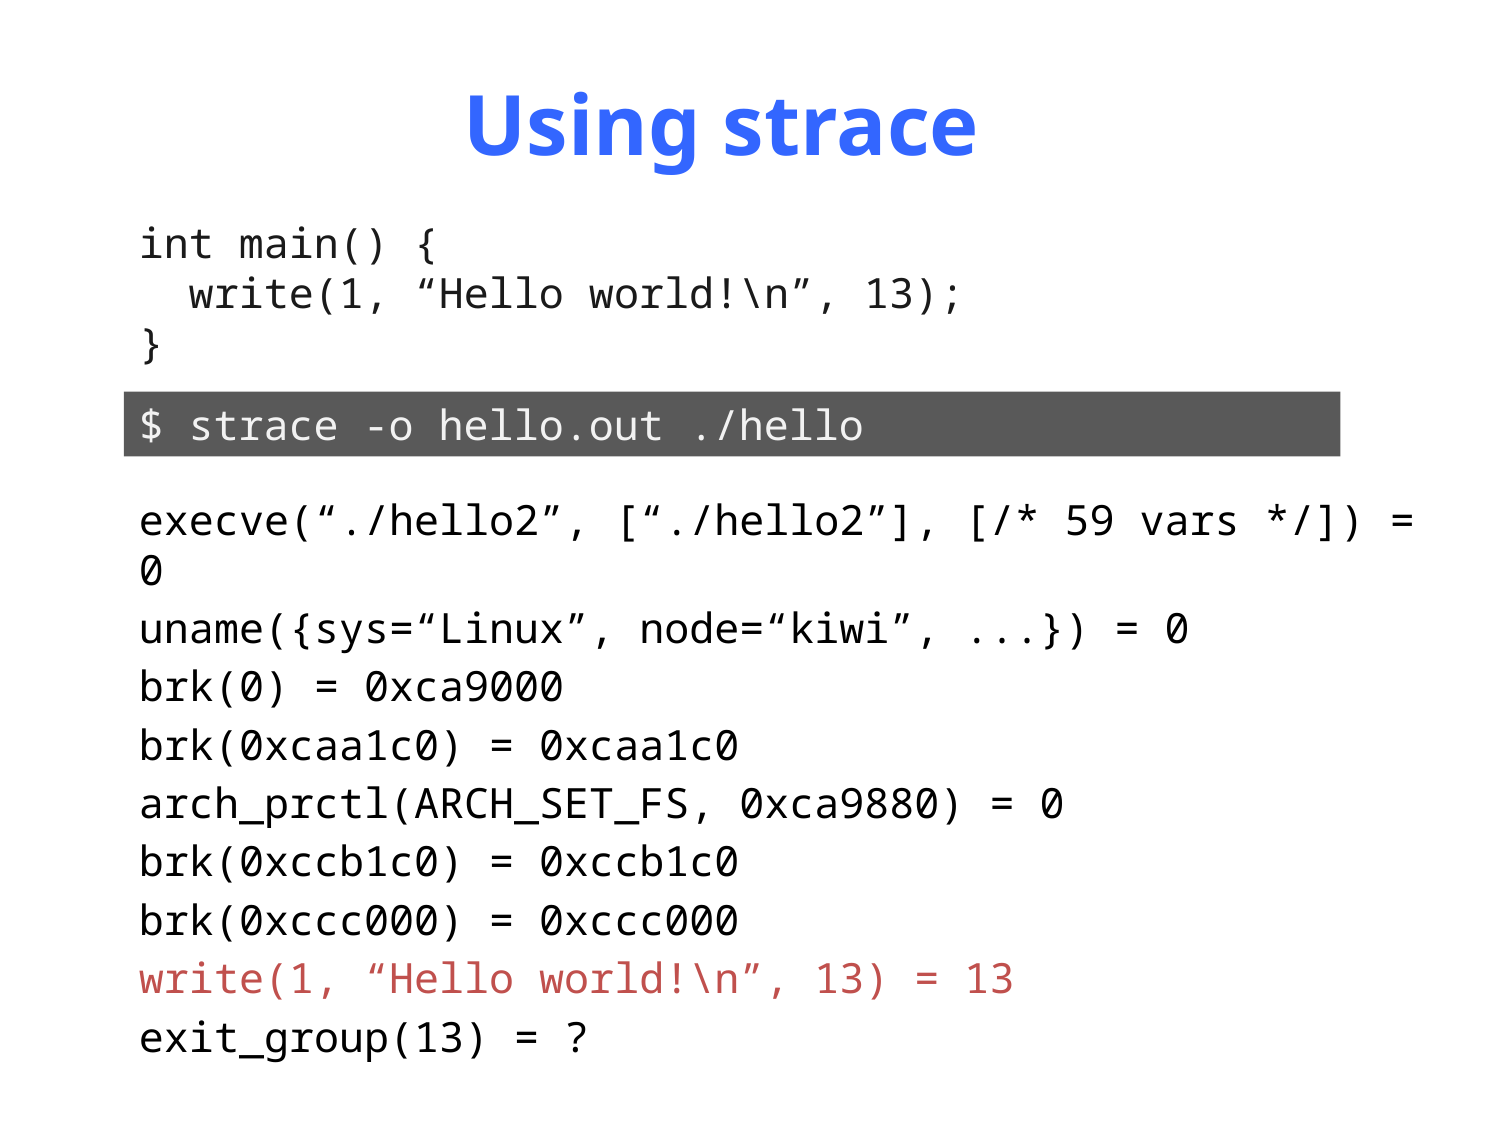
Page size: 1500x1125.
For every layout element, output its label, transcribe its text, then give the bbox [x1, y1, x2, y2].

title Using strace [88, 48, 1355, 197]
text_box int main() { write(1, “Hello world!\n”, 13); } [123, 209, 1047, 374]
text_box $ strace -o hello.out ./hello [123, 391, 1341, 457]
list execve(“./hello2”, [“./hello2”], [/* 59 vars */]) = 0 uname({sys=“Linux”, node=“kiwi”, ...}) = 0 brk(0) = 0xca9000 brk(0xcaa1c0) = 0xcaa1c0 arch_prctl(ARCH_SET_FS, 0xca9880) = 0 brk(0xccb1c0) = 0xccb1c0 brk(0xccc000) = 0xccc000 write(1, “Hello world!\n”, 13) = 13 exit_group(13) = ? [123, 486, 1441, 1065]
